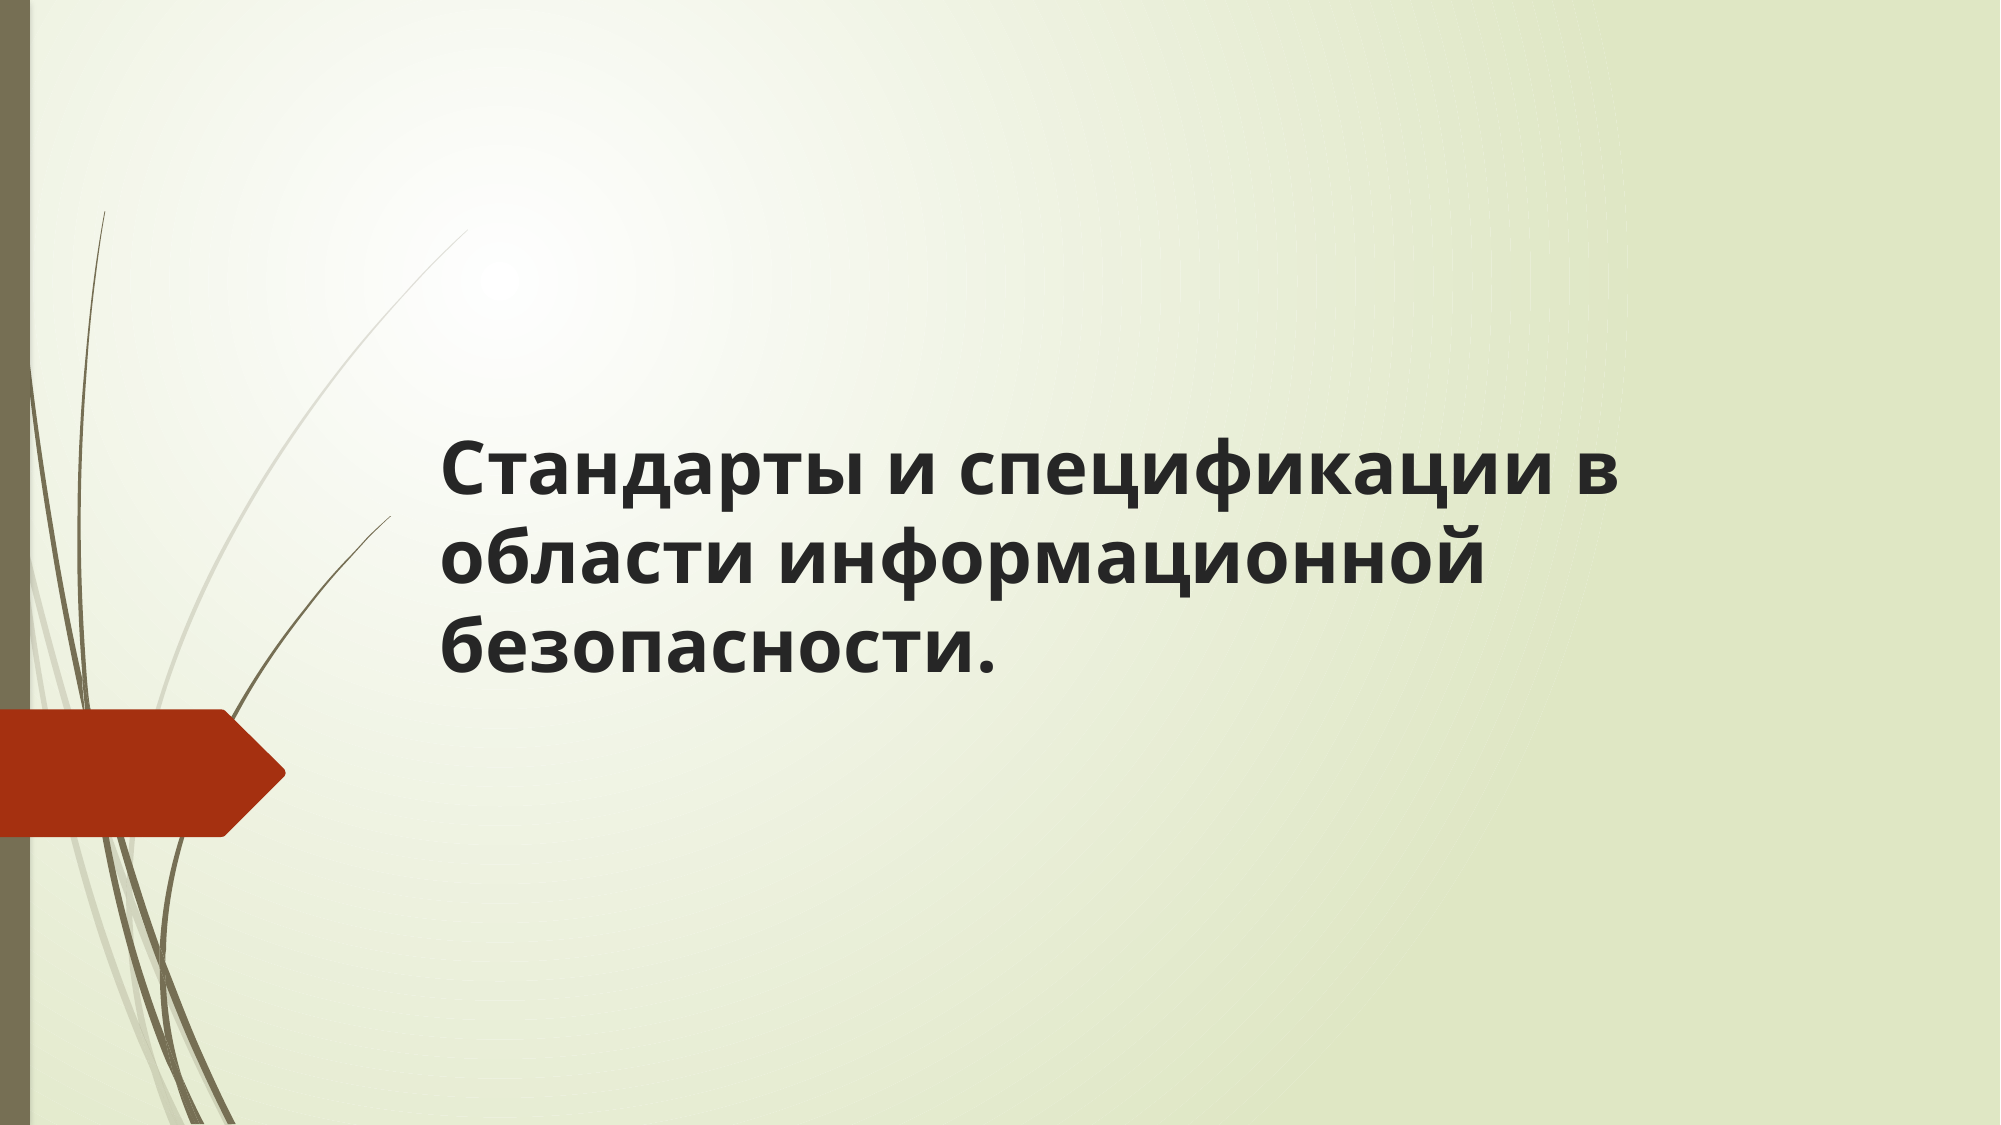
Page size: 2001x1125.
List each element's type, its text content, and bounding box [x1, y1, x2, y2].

title Стандарты и спецификации в области информационной безопасности. [424, 412, 1888, 784]
